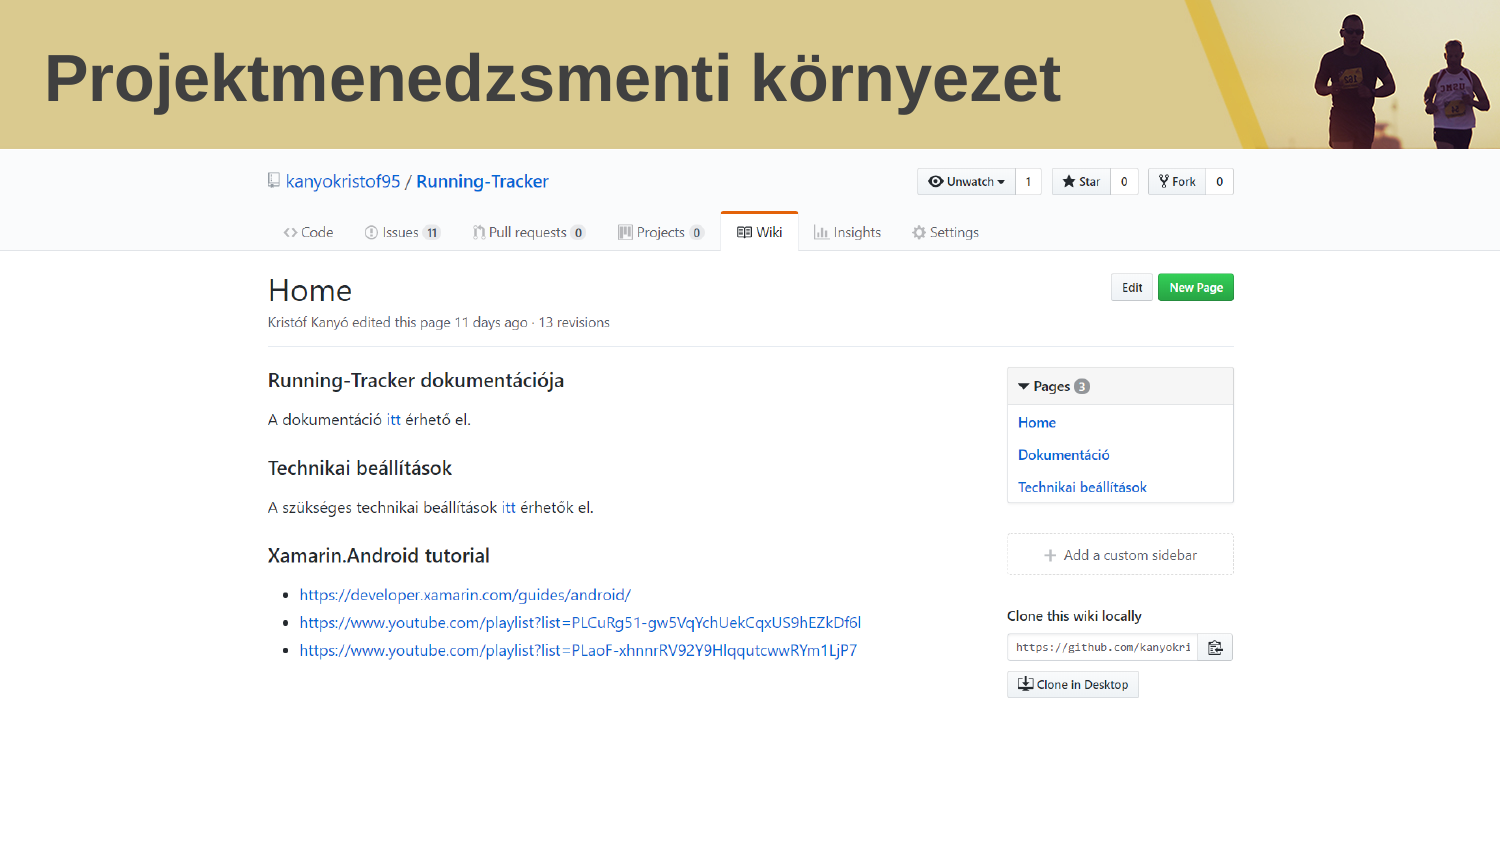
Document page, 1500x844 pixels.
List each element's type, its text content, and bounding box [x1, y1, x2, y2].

picture [0, 0, 1500, 844]
title Projektmenedzsmenti környezet [29, 0, 1211, 148]
